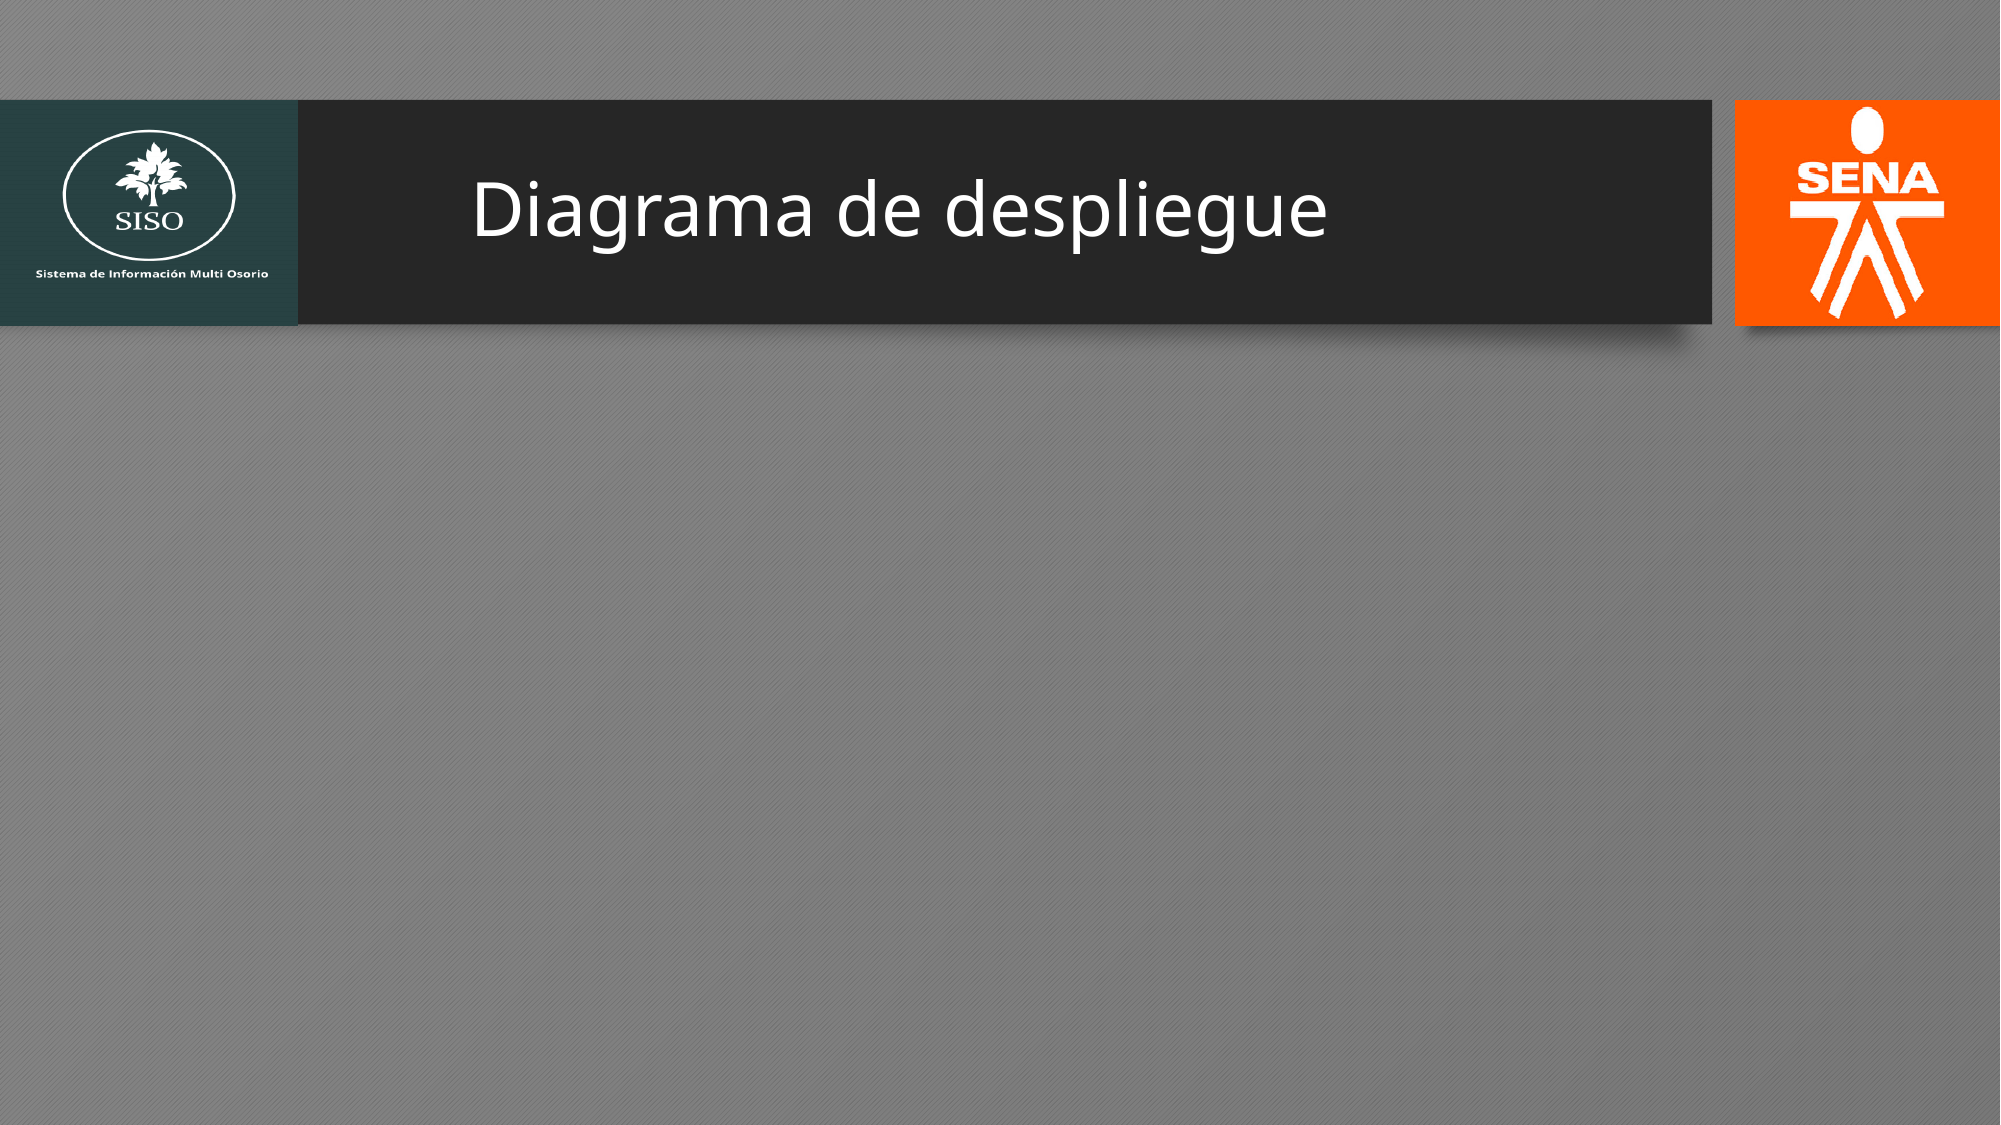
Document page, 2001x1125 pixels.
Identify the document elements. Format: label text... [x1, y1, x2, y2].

title Diagrama de despliegue [298, 123, 1689, 301]
picture [0, 100, 1713, 376]
picture [1735, 100, 2000, 347]
